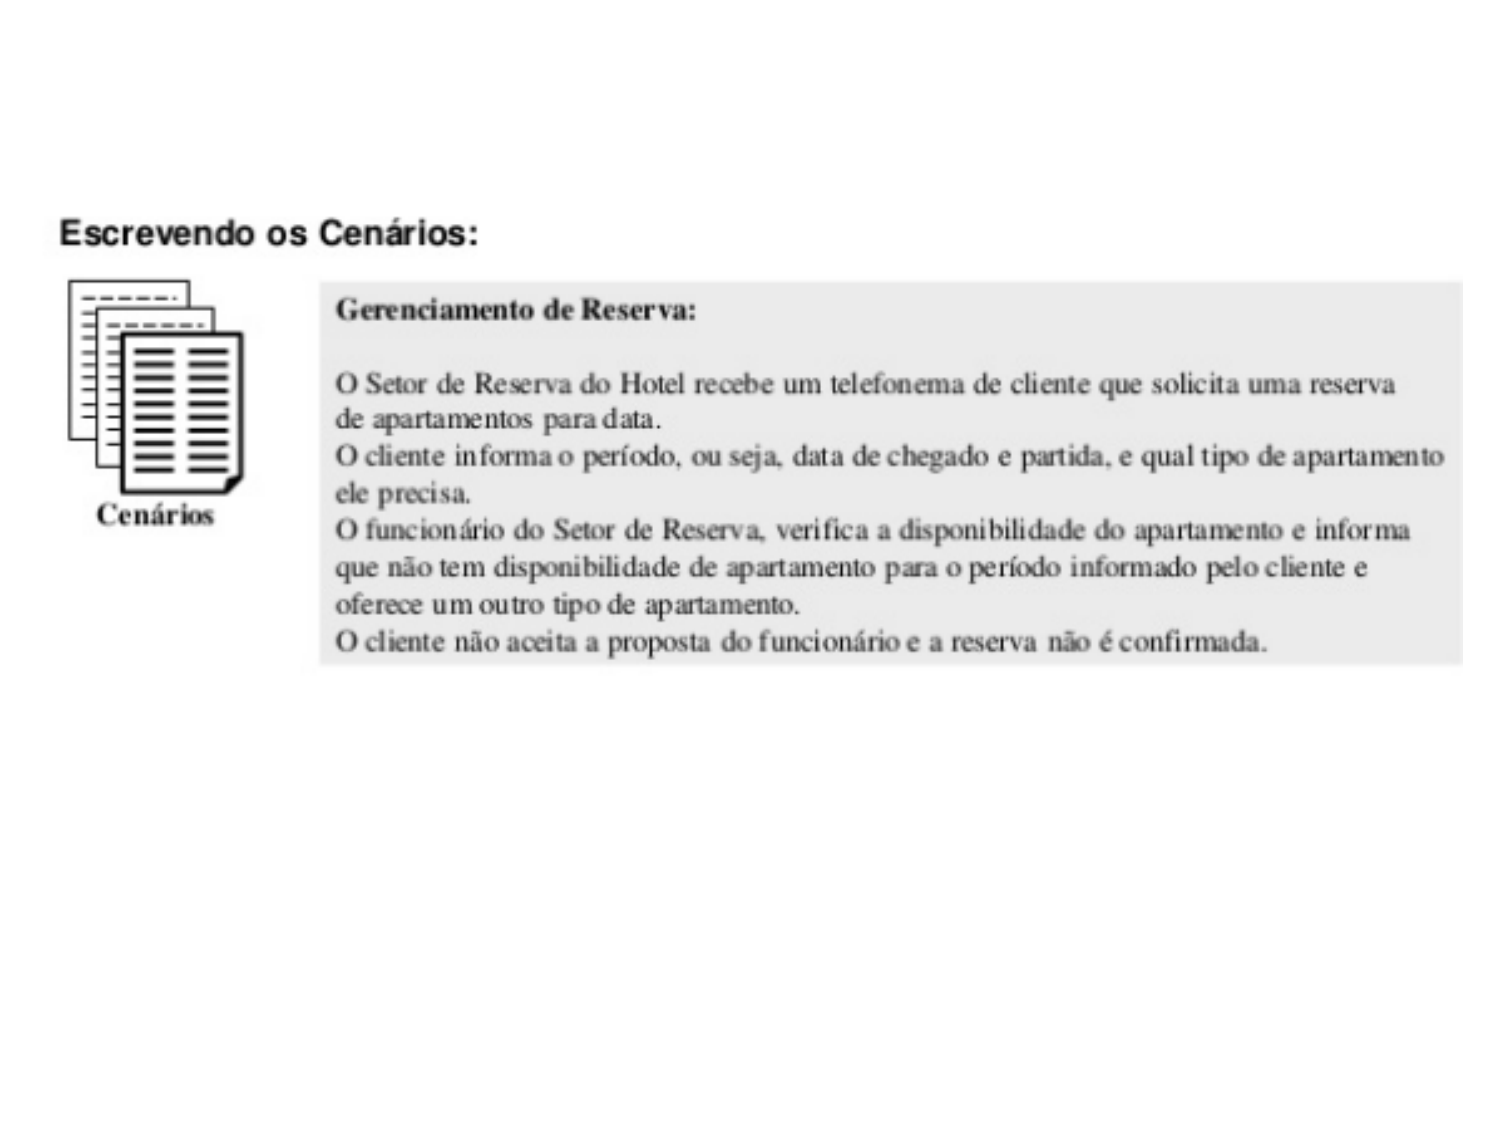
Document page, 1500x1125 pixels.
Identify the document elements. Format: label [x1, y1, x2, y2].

picture [41, 207, 1464, 758]
